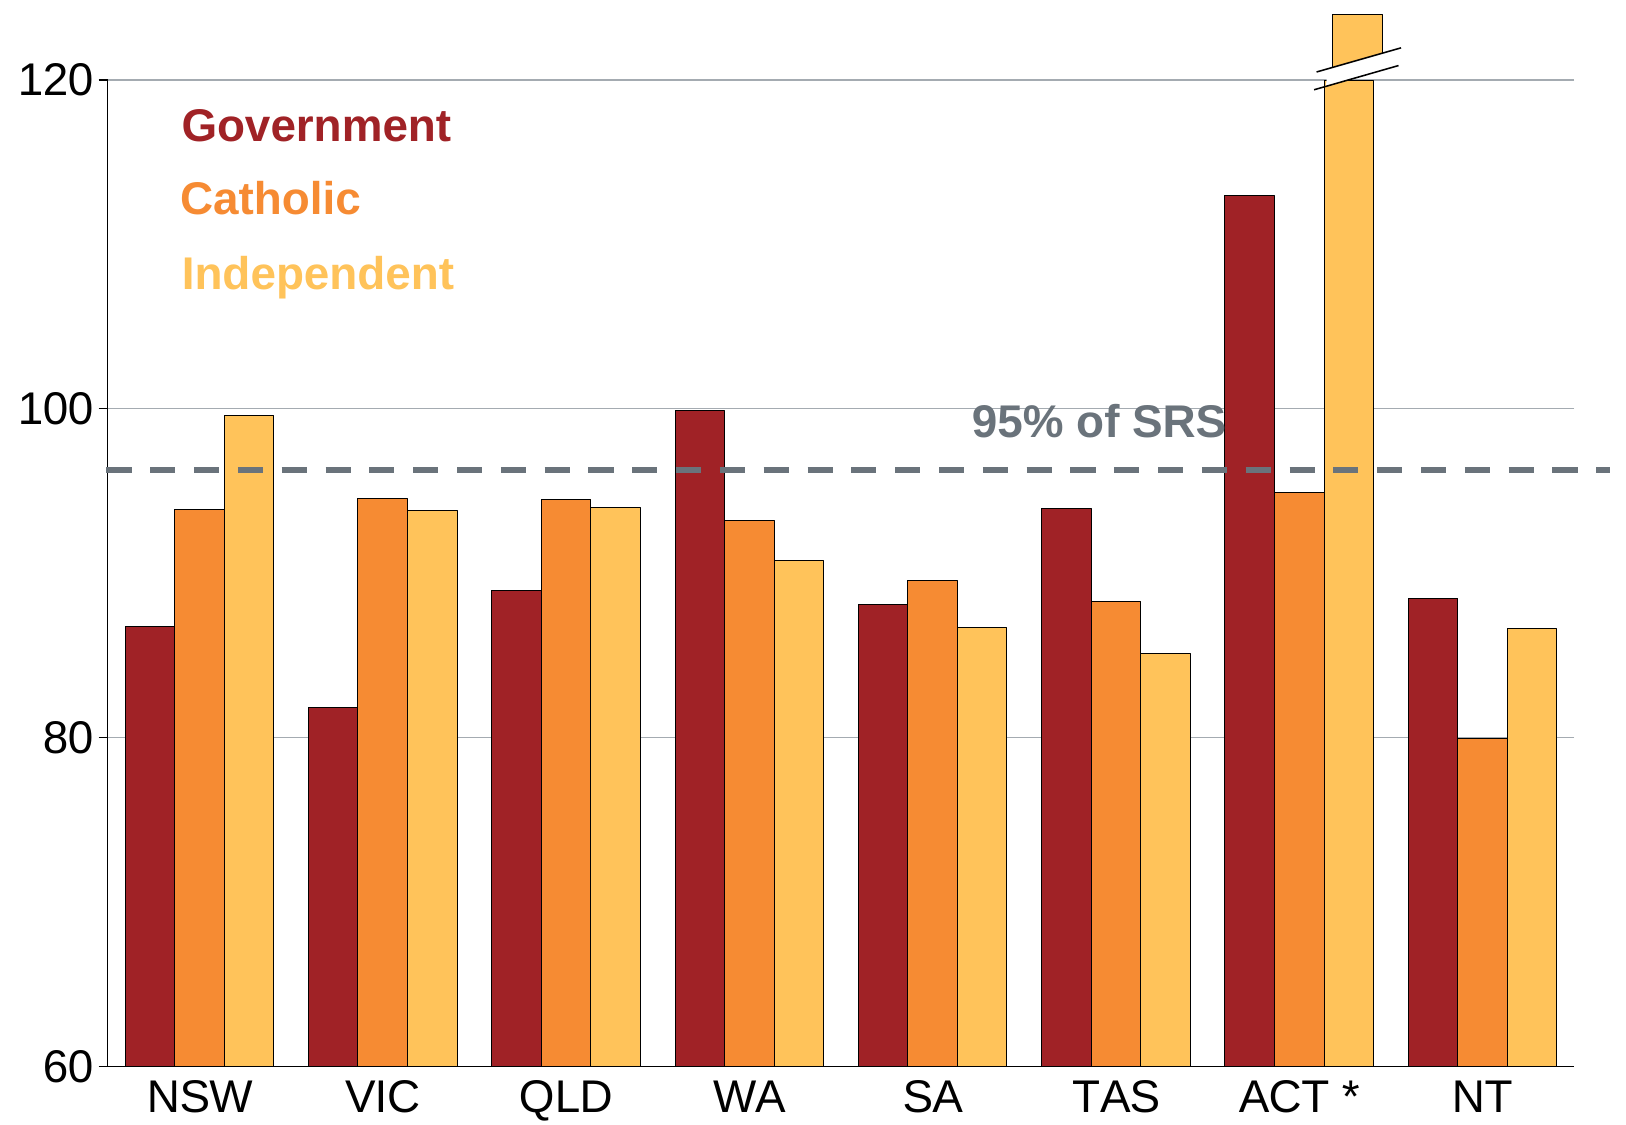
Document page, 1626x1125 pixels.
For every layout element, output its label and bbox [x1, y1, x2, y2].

text_box [1317, 41, 1398, 96]
text_box [0, 14, 1611, 1125]
